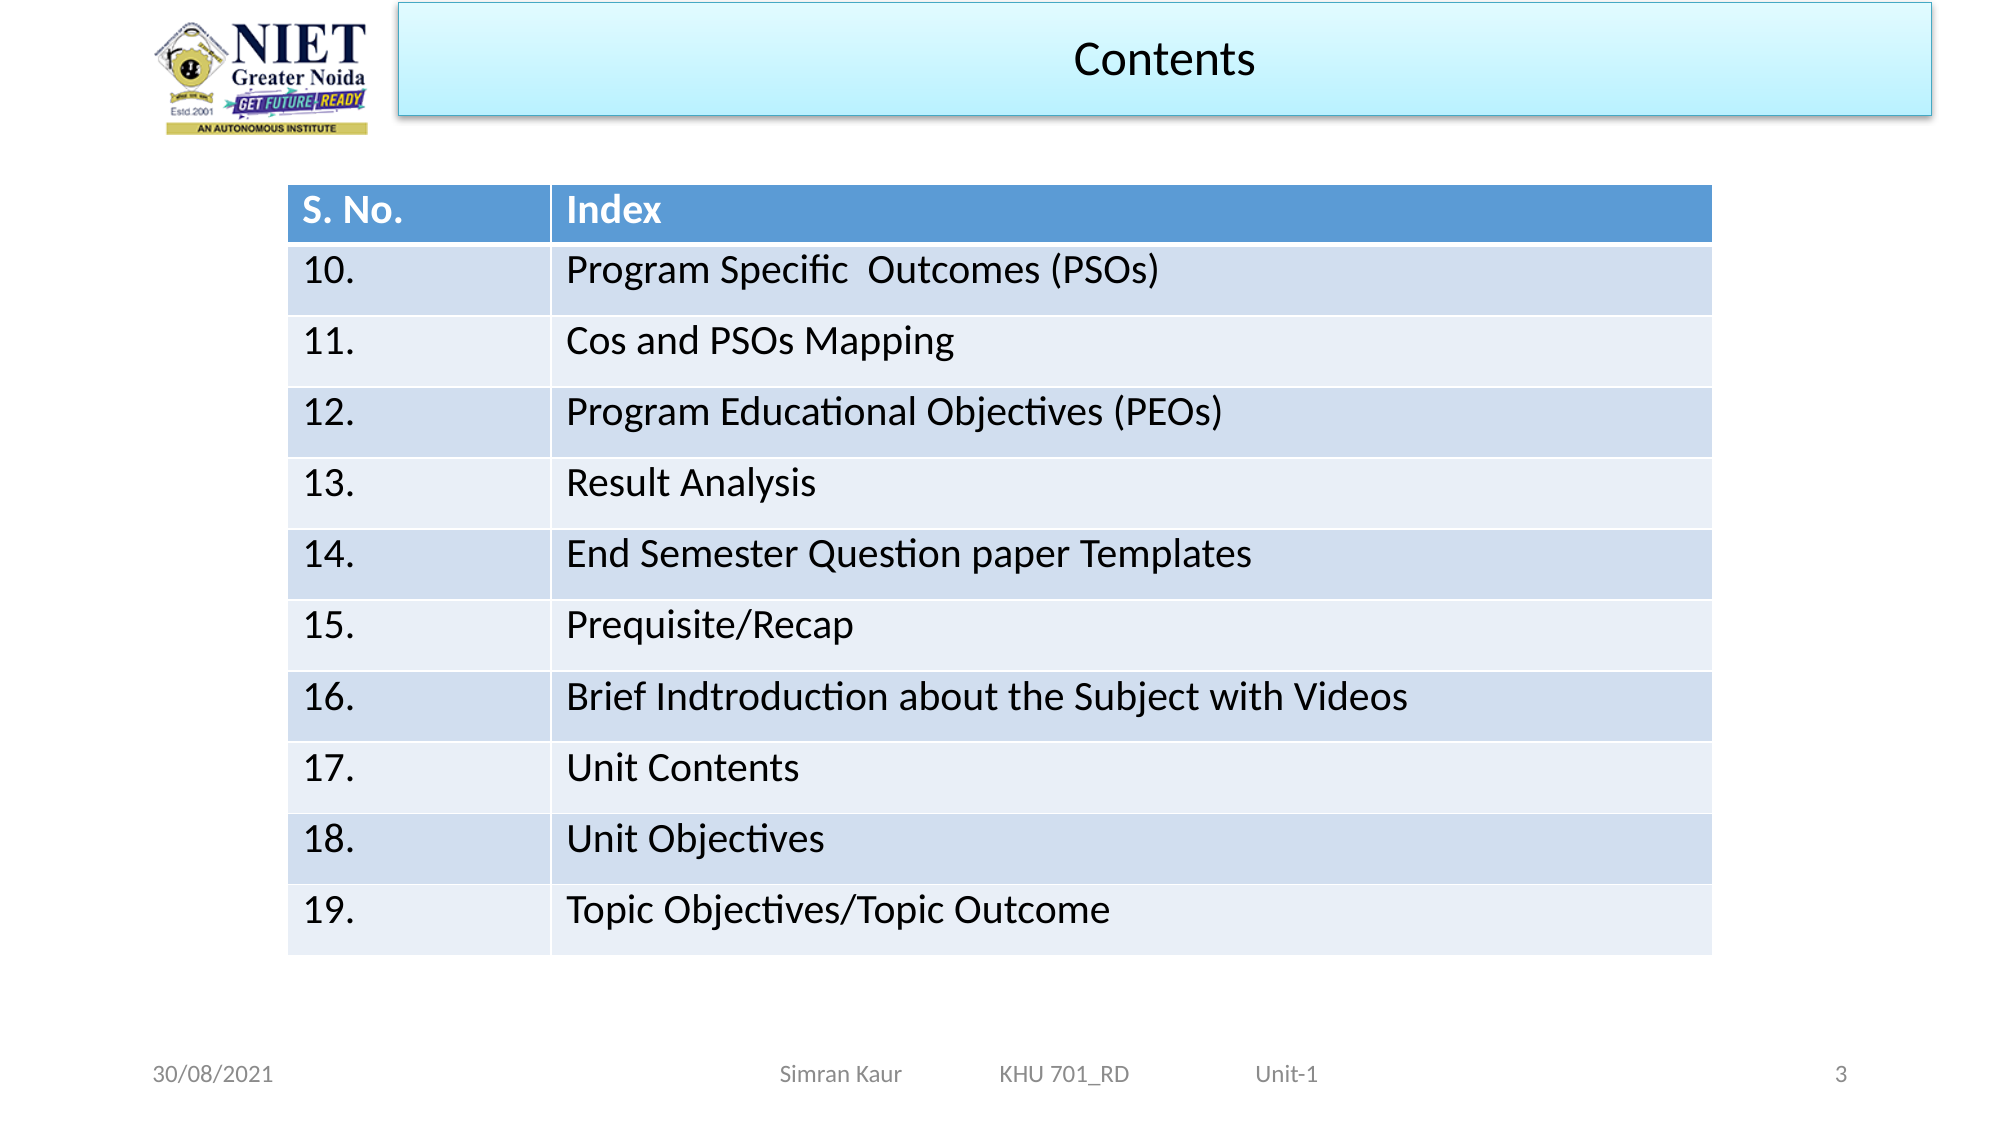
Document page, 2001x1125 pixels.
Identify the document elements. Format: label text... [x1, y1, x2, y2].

text_box Contents [398, 2, 1932, 116]
table_cell 18. [288, 814, 550, 884]
table_cell Prequisite/Recap [552, 601, 1712, 670]
table_cell End Semester Question paper Templates [552, 530, 1712, 599]
table_cell 19. [288, 885, 550, 955]
table_header S. No. [288, 185, 550, 242]
table_cell Program Specific Outcomes (PSOs) [552, 247, 1712, 315]
table_cell Brief Indtroduction about the Subject with Videos [552, 672, 1712, 741]
table_cell Topic Objectives/Topic Outcome [552, 885, 1712, 955]
table_cell 11. [288, 317, 550, 386]
table_cell 17. [288, 743, 550, 813]
table_cell Program Educational Objectives (PEOs) [552, 388, 1712, 457]
table_cell Unit Contents [552, 743, 1712, 813]
table_cell Result Analysis [552, 459, 1712, 528]
table_cell 13. [288, 459, 550, 528]
table_cell Cos and PSOs Mapping [552, 317, 1712, 386]
footer Simran Kaur KHU 701_RD Unit-1 [525, 1042, 1575, 1103]
table_cell Unit Objectives [552, 814, 1712, 884]
slide_number 3 [1575, 1042, 1863, 1103]
table_cell 15. [288, 601, 550, 670]
table_header Index [552, 185, 1712, 242]
picture [154, 22, 368, 135]
table_cell 14. [288, 530, 550, 599]
table_cell 10. [288, 247, 550, 315]
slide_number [137, 1042, 525, 1103]
table_cell 12. [288, 388, 550, 457]
table_cell 16. [288, 672, 550, 741]
